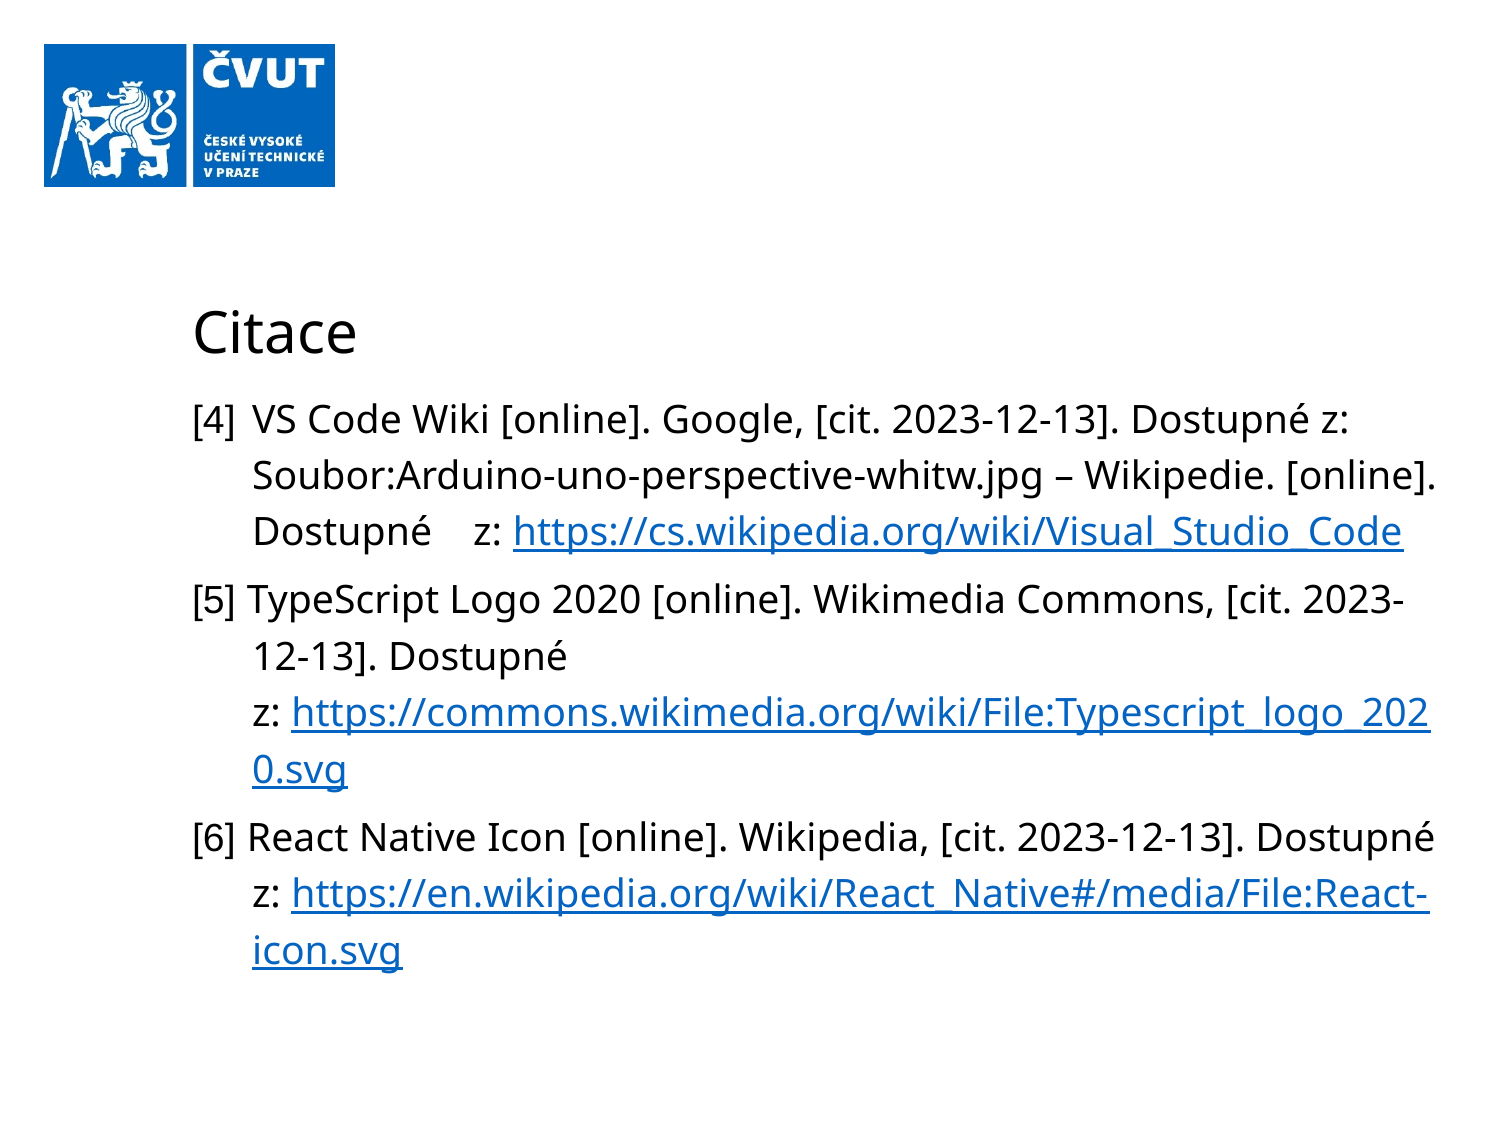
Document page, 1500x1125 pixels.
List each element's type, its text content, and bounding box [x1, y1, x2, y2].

title Citace [177, 295, 1456, 376]
picture [44, 44, 335, 187]
list [4] VS Code Wiki [online]. Google, [cit. 2023-12-13]. Dostupné z: Soubor:Arduino-uno-perspective-whitw.jpg – Wikipedie. [online]. Dostupné z: https://cs.wikipedia.org/wiki/Visual_Studio_Code [5] TypeScript Logo 2020 [online]. Wikimedia Commons, [cit. 2023-12-13]. Dostupné z: https://commons.wikimedia.org/wiki/File:Typescript_logo_2020.svg [6] React Native Icon [online]. Wikipedia, [cit. 2023-12-13]. Dostupné z: https://en.wikipedia.org/wiki/React_Native#/media/File:React-icon.svg [177, 376, 1456, 1081]
